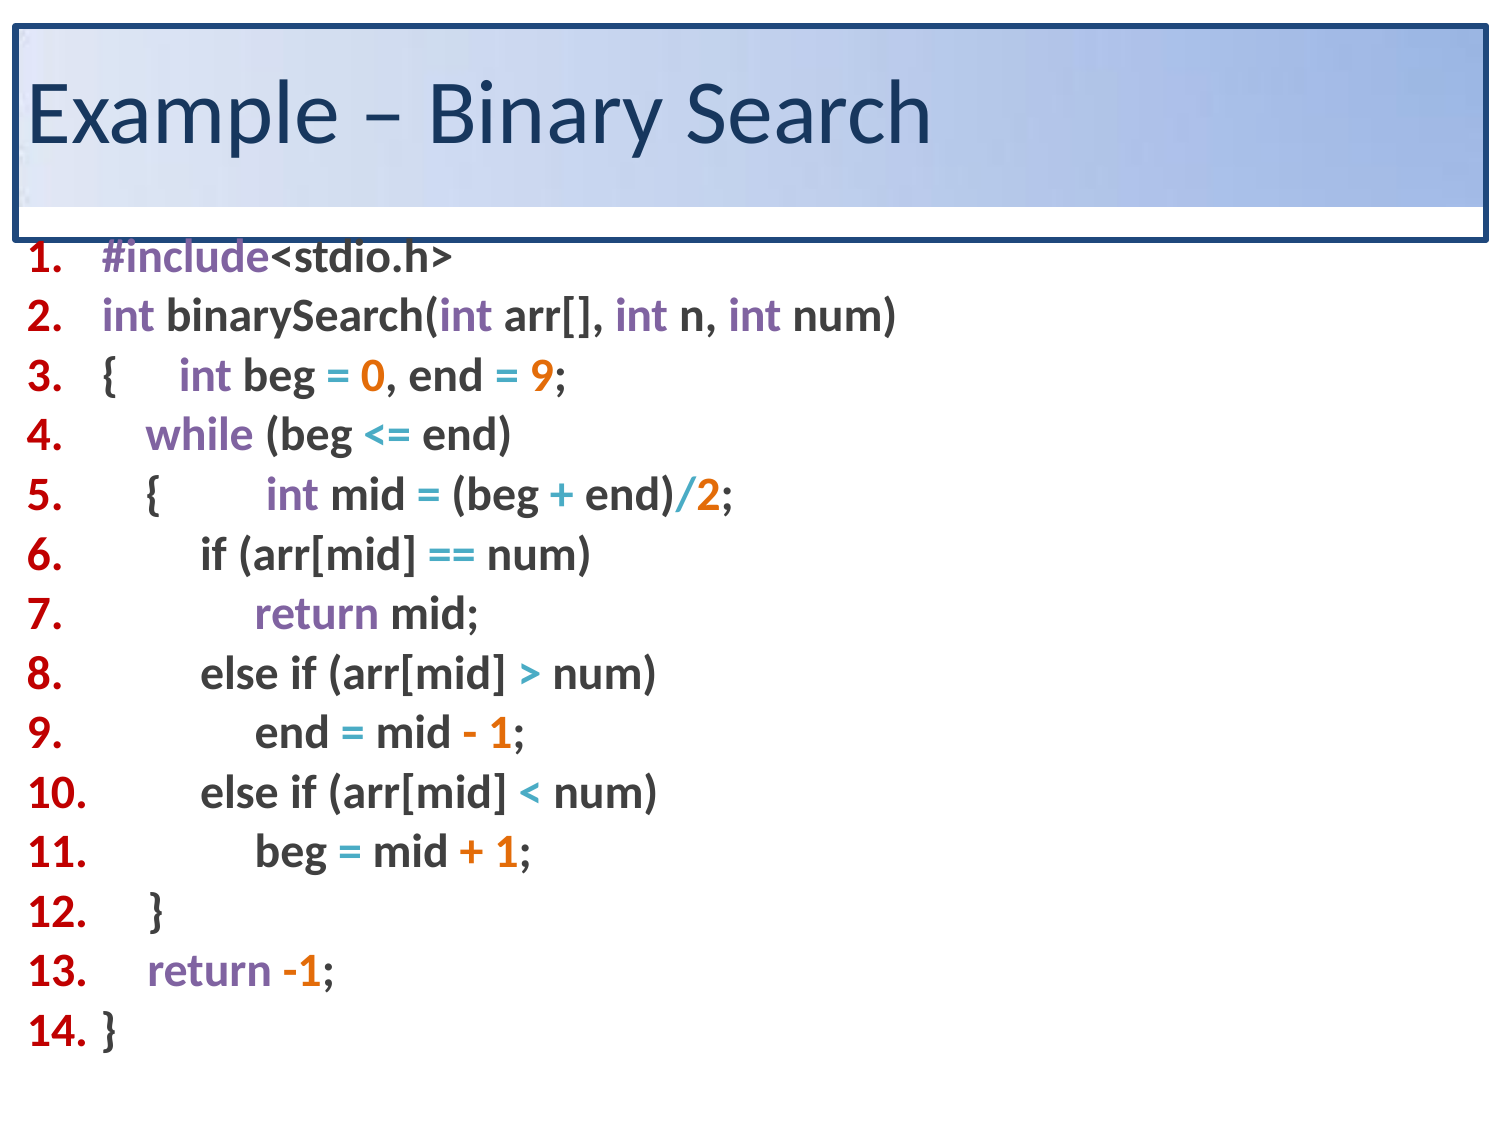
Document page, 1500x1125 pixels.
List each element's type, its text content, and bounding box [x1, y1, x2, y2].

text_box #include<stdio.h> int binarySearch(int arr[], int n, int num) { int beg = 0, end = 9; while (beg <= end) { int mid = (beg + end)/2; if (arr[mid] == num) return mid; else if (arr[mid] > num) end = mid - 1; else if (arr[mid] < num) beg = mid + 1; 12. } 13. return -1; 14. } [24, 222, 904, 1057]
title Example – Binary Search [15, 26, 1487, 240]
